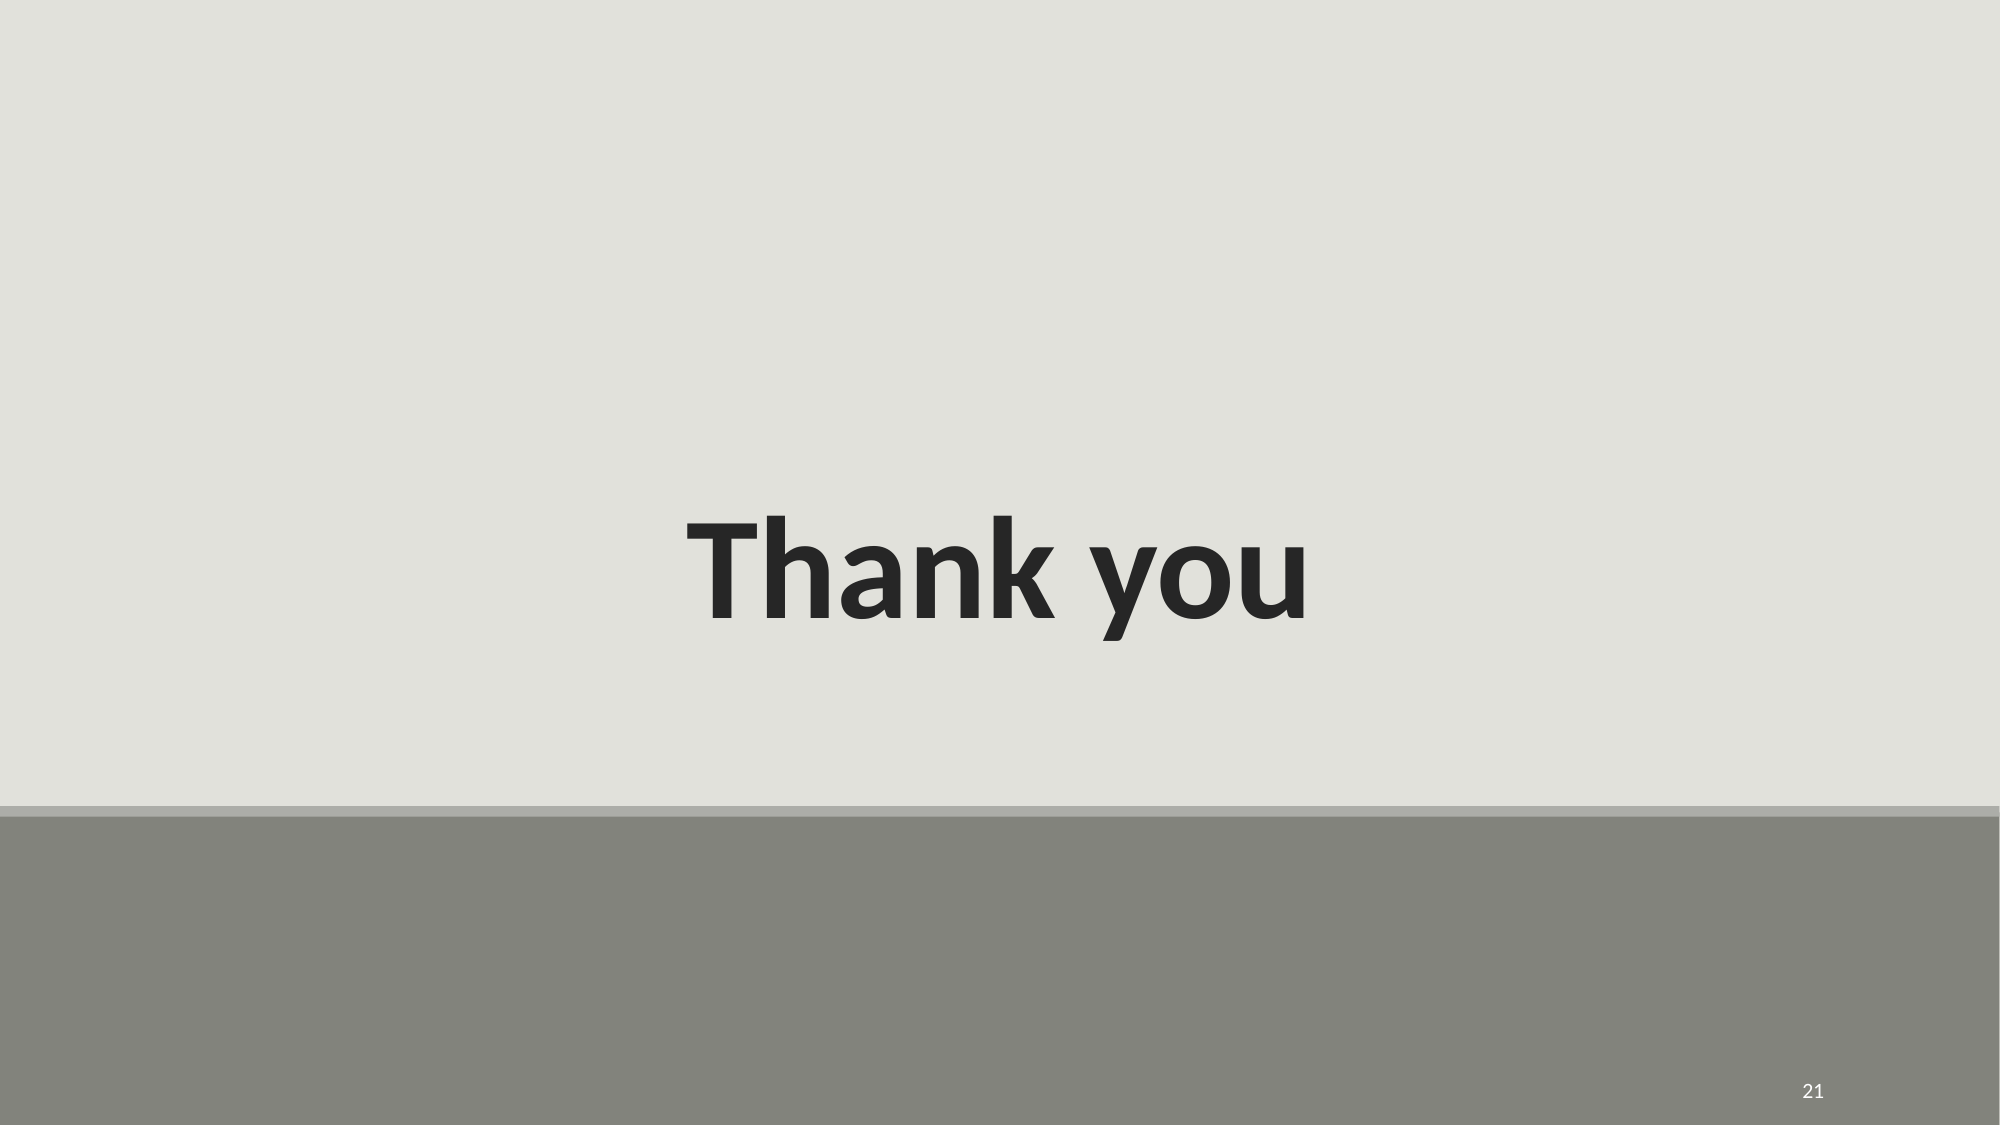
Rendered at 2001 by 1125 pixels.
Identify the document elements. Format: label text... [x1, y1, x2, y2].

slide_number ‹#› [1624, 1059, 1840, 1120]
title Thank you [170, 476, 1830, 649]
